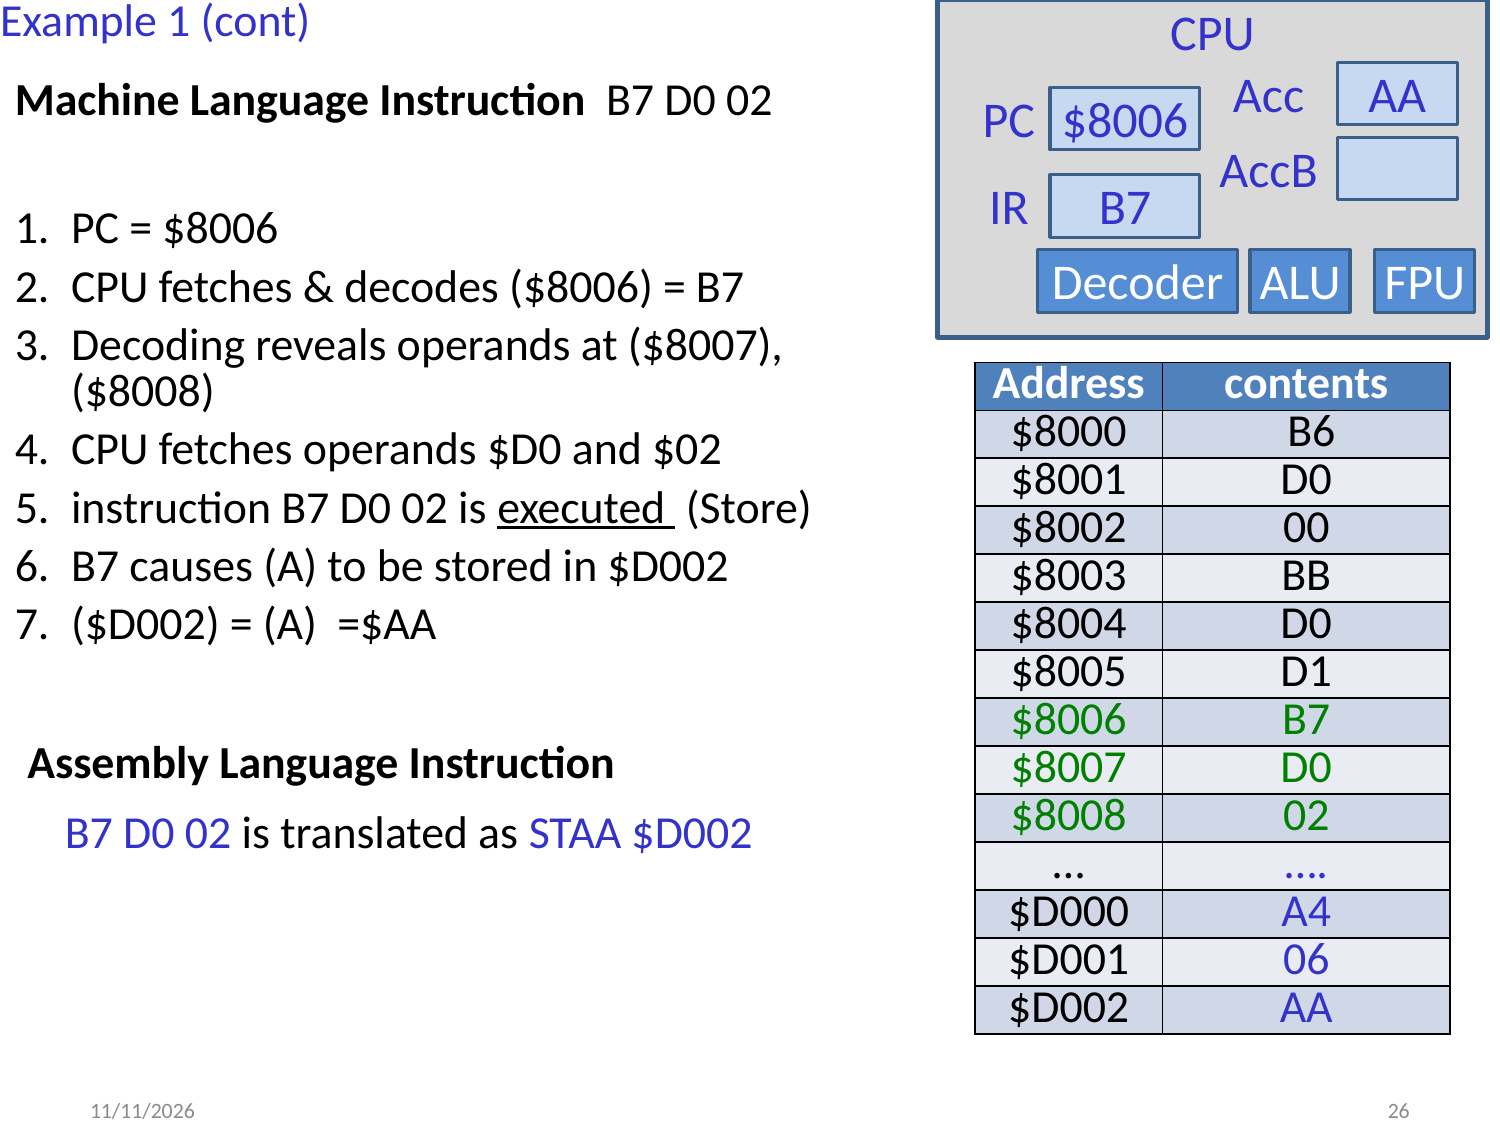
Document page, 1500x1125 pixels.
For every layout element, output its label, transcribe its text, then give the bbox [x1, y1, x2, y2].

table_cell D0 [1163, 459, 1449, 505]
text_box FPU [1372, 248, 1477, 314]
table_cell $8005 [976, 651, 1162, 697]
text_box $8006 [1048, 85, 1202, 152]
text_box Assembly Language Instruction [12, 725, 938, 795]
text_box PC = $8006 CPU fetches & decodes ($8006) = B7 Decoding reveals operands at ($8007),($8008) CPU fetches operands $D0 and $02 instruction B7 D0 02 is executed (Store) B7 causes (A) to be stored in $D002 ($D002) = (A) =$AA [0, 199, 925, 657]
table_cell …. [1163, 843, 1449, 889]
table_cell B7 [1163, 699, 1449, 745]
table_header contents [1163, 363, 1449, 410]
text_box AccB [1217, 135, 1321, 202]
table_cell $D000 [976, 891, 1162, 937]
table_cell 00 [1163, 507, 1449, 553]
table_cell $8007 [976, 747, 1162, 793]
table_cell BB [1163, 555, 1449, 601]
table_cell $D002 [976, 987, 1162, 1033]
text_box CPU [935, 0, 1490, 340]
table_cell $8008 [976, 795, 1162, 841]
text_box PC [976, 85, 1042, 152]
text_box [1335, 135, 1459, 202]
table_cell 02 [1163, 795, 1449, 841]
text_box ALU [1248, 248, 1352, 314]
table_cell $8004 [976, 603, 1162, 649]
slide_number 26 [1074, 1096, 1425, 1124]
text_box AA [1335, 60, 1459, 127]
table_cell $8002 [976, 507, 1162, 553]
table_cell $8006 [976, 699, 1162, 745]
table_cell D0 [1163, 747, 1449, 793]
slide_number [75, 1096, 425, 1124]
text_box Decoder [1035, 248, 1240, 314]
table_cell A4 [1163, 891, 1449, 937]
text_box Machine Language Instruction B7 D0 02 [0, 62, 925, 133]
text_box B7 D0 02 is translated as STAA $D002 [50, 795, 825, 866]
table_cell AA [1163, 987, 1449, 1033]
table_cell D1 [1163, 651, 1449, 697]
table_cell $8001 [976, 459, 1162, 505]
text_box IR [976, 173, 1042, 239]
table_cell $8003 [976, 555, 1162, 601]
table_header Address [976, 363, 1162, 410]
text_box AccA [1217, 60, 1321, 127]
table_cell $D001 [976, 939, 1162, 985]
table_cell … [976, 843, 1162, 889]
table_cell B6 [1163, 411, 1449, 457]
text_box B7 [1048, 173, 1202, 239]
table_cell 06 [1163, 939, 1449, 985]
table_cell D0 [1163, 603, 1449, 649]
table_cell $8000 [976, 411, 1162, 457]
text_box Example 1 (cont) [0, 0, 1063, 46]
